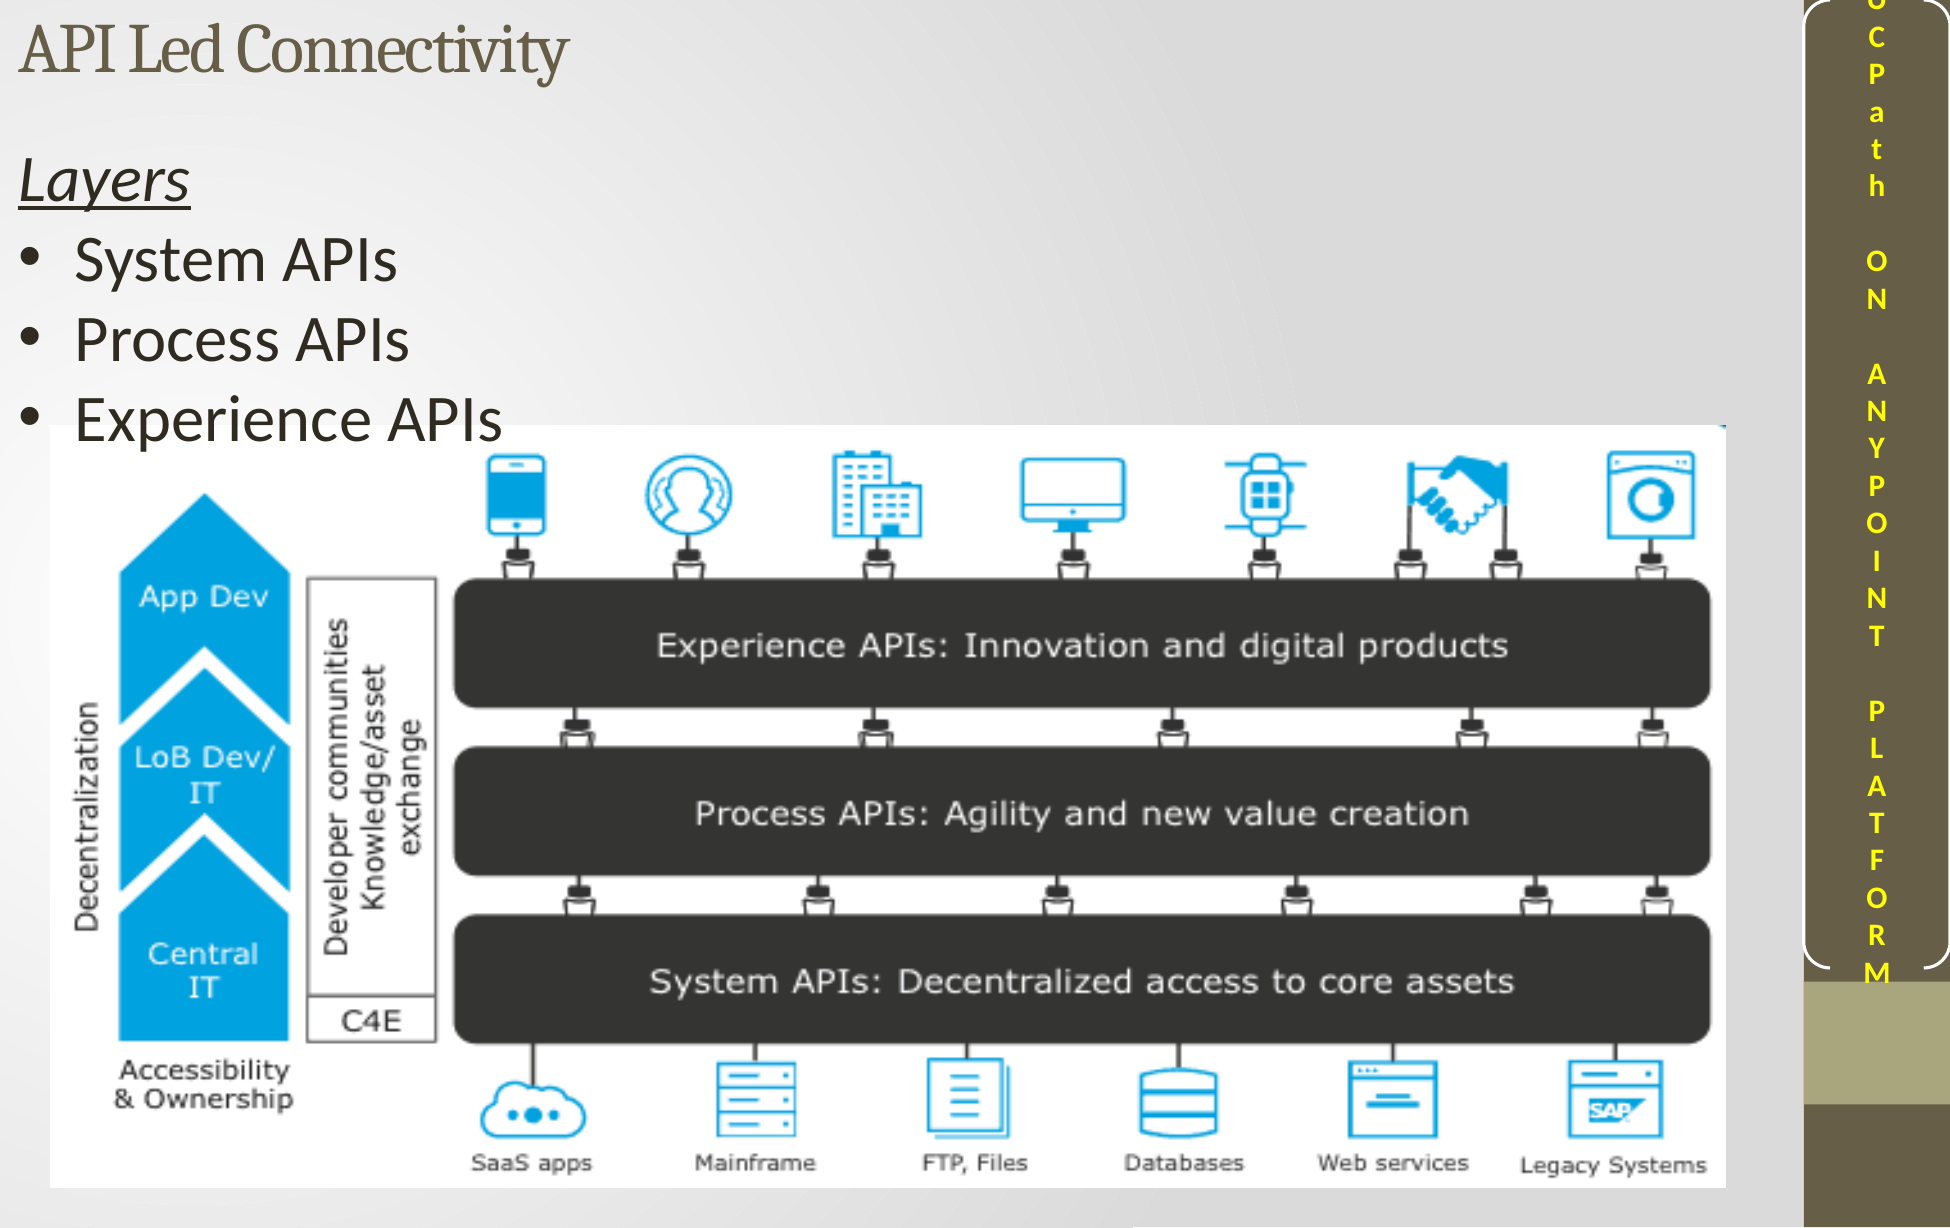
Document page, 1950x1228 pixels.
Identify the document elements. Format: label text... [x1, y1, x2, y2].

title API Led Connectivity [0, 0, 699, 96]
picture [49, 425, 1727, 1189]
text_box Layers System APIs Process APIs Experience APIs [0, 125, 959, 464]
slide_number U C P a t h O N A N Y P O I N T P L A T F O R M [1802, 0, 1950, 970]
